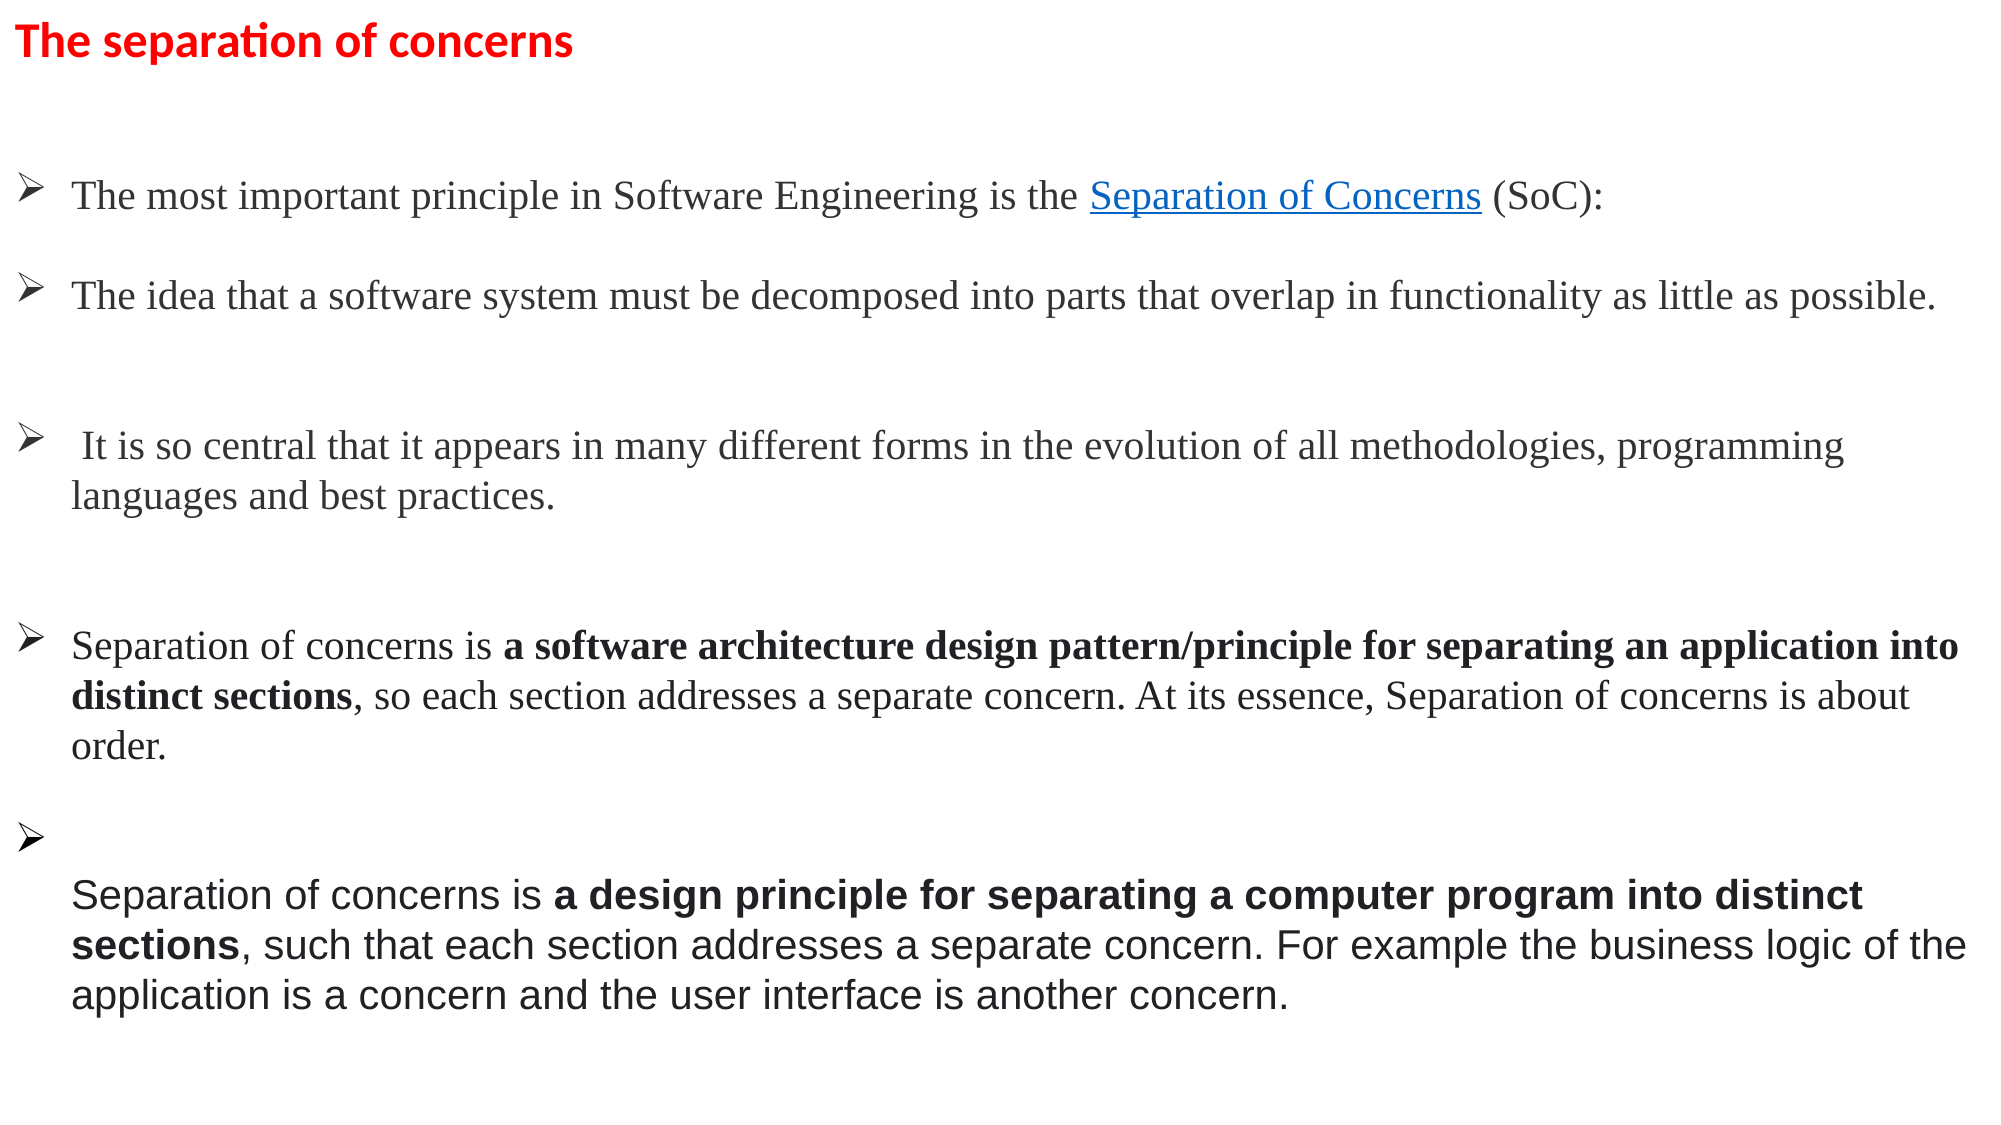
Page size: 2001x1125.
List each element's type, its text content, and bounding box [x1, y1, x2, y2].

text_box The separation of concerns The most important principle in Software Engineering is the Separation of Concerns (SoC): The idea that a software system must be decomposed into parts that overlap in functionality as little as possible. It is so central that it appears in many different forms in the evolution of all methodologies, programming languages and best practices. Separation of concerns is a software architecture design pattern/principle for separating an application into distinct sections, so each section addresses a separate concern. At its essence, Separation of concerns is about order. Separation of concerns is a design principle for separating a computer program into distinct sections, such that each section addresses a separate concern. For example the business logic of the application is a concern and the user interface is another concern. [0, 0, 2000, 1026]
